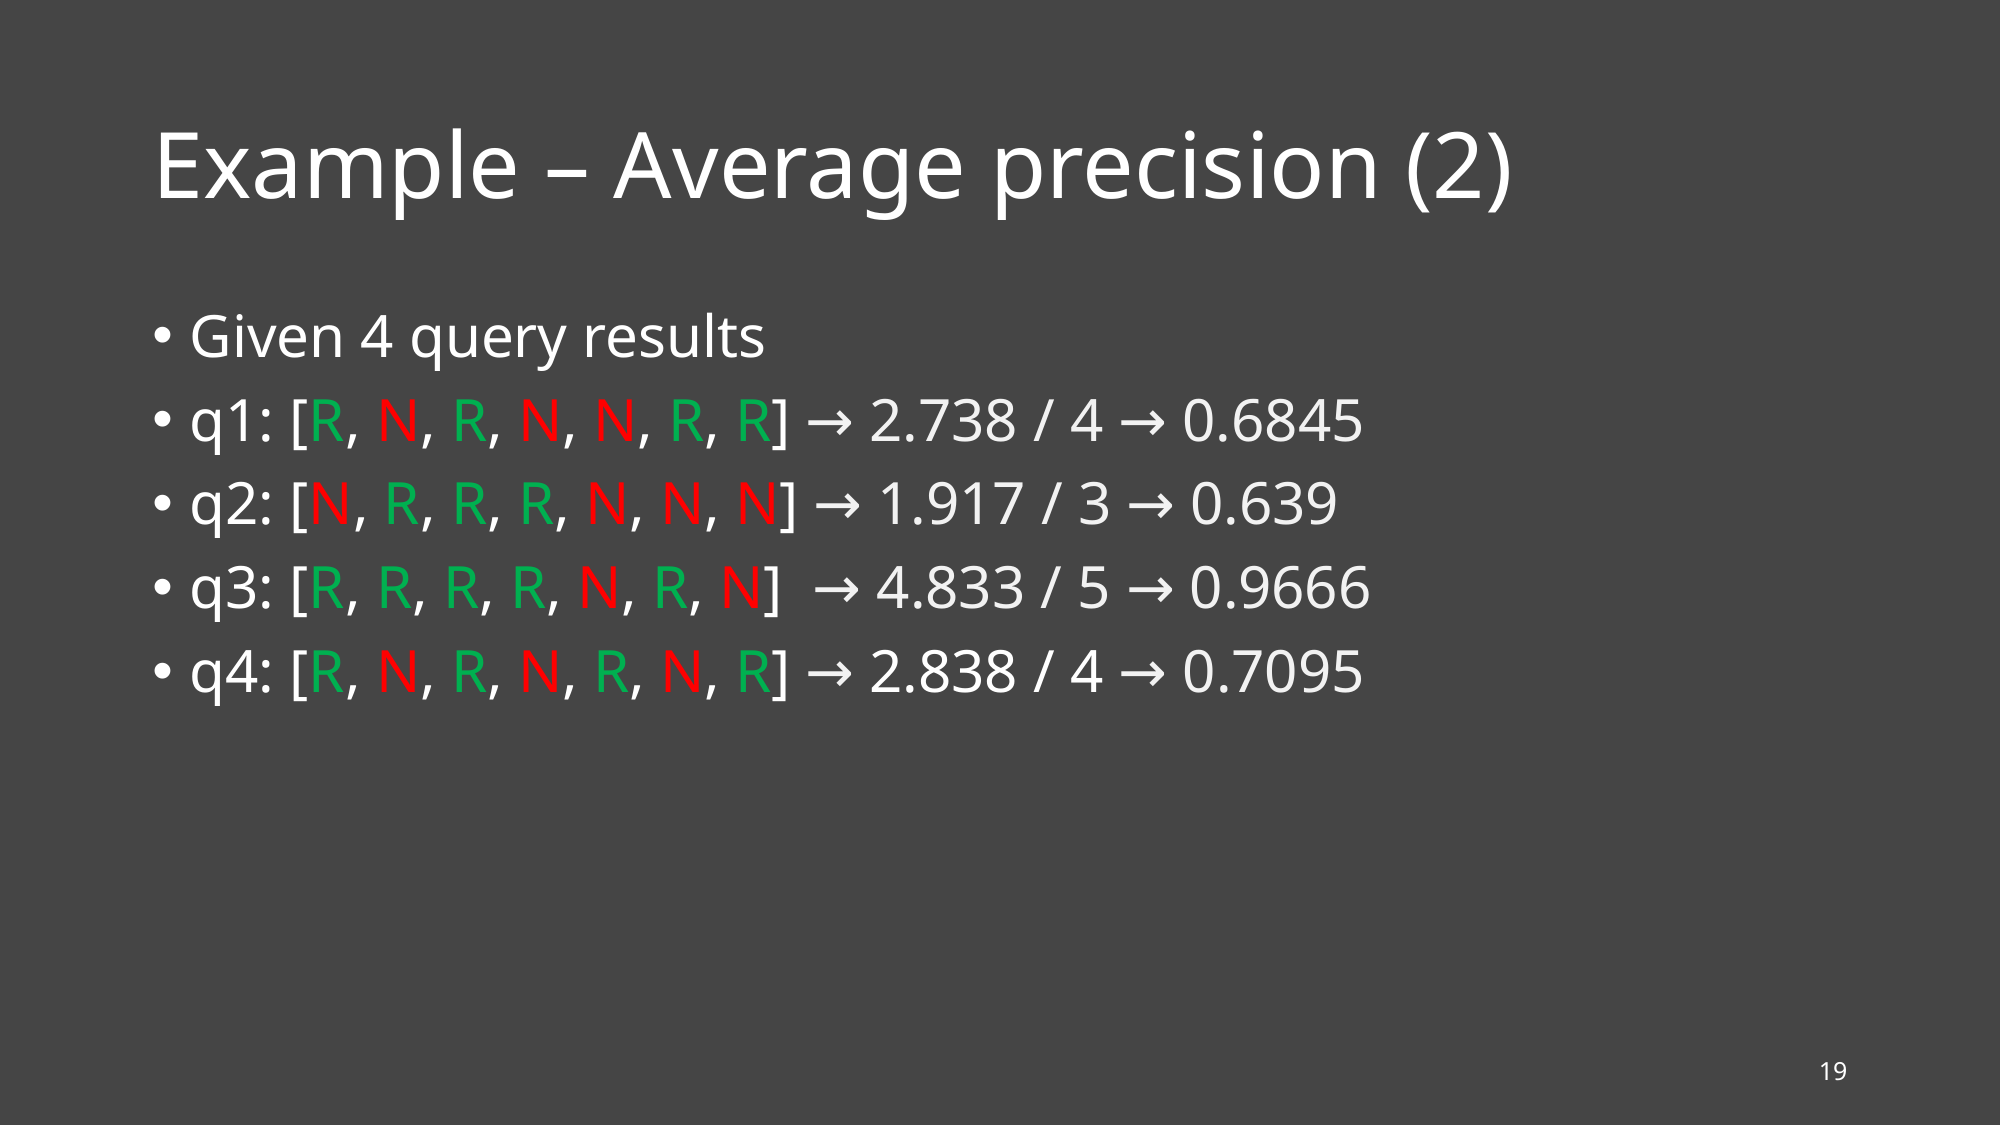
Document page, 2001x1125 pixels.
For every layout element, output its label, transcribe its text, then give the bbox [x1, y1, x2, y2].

list Given 4 query results q1: [R, N, R, N, N, R, R] → 2.738 / 4 → 0.6845 q2: [N, R, R, R, N, N, N] → 1.917 / 3 → 0.639 q3: [R, R, R, R, N, R, N] → 4.833 / 5 → 0.9666 q4: [R, N, R, N, R, N, R] → 2.838 / 4 → 0.7095 [137, 299, 1863, 1014]
slide_number 19 [1412, 1042, 1863, 1103]
title Example – Average precision (2) [137, 59, 1863, 278]
